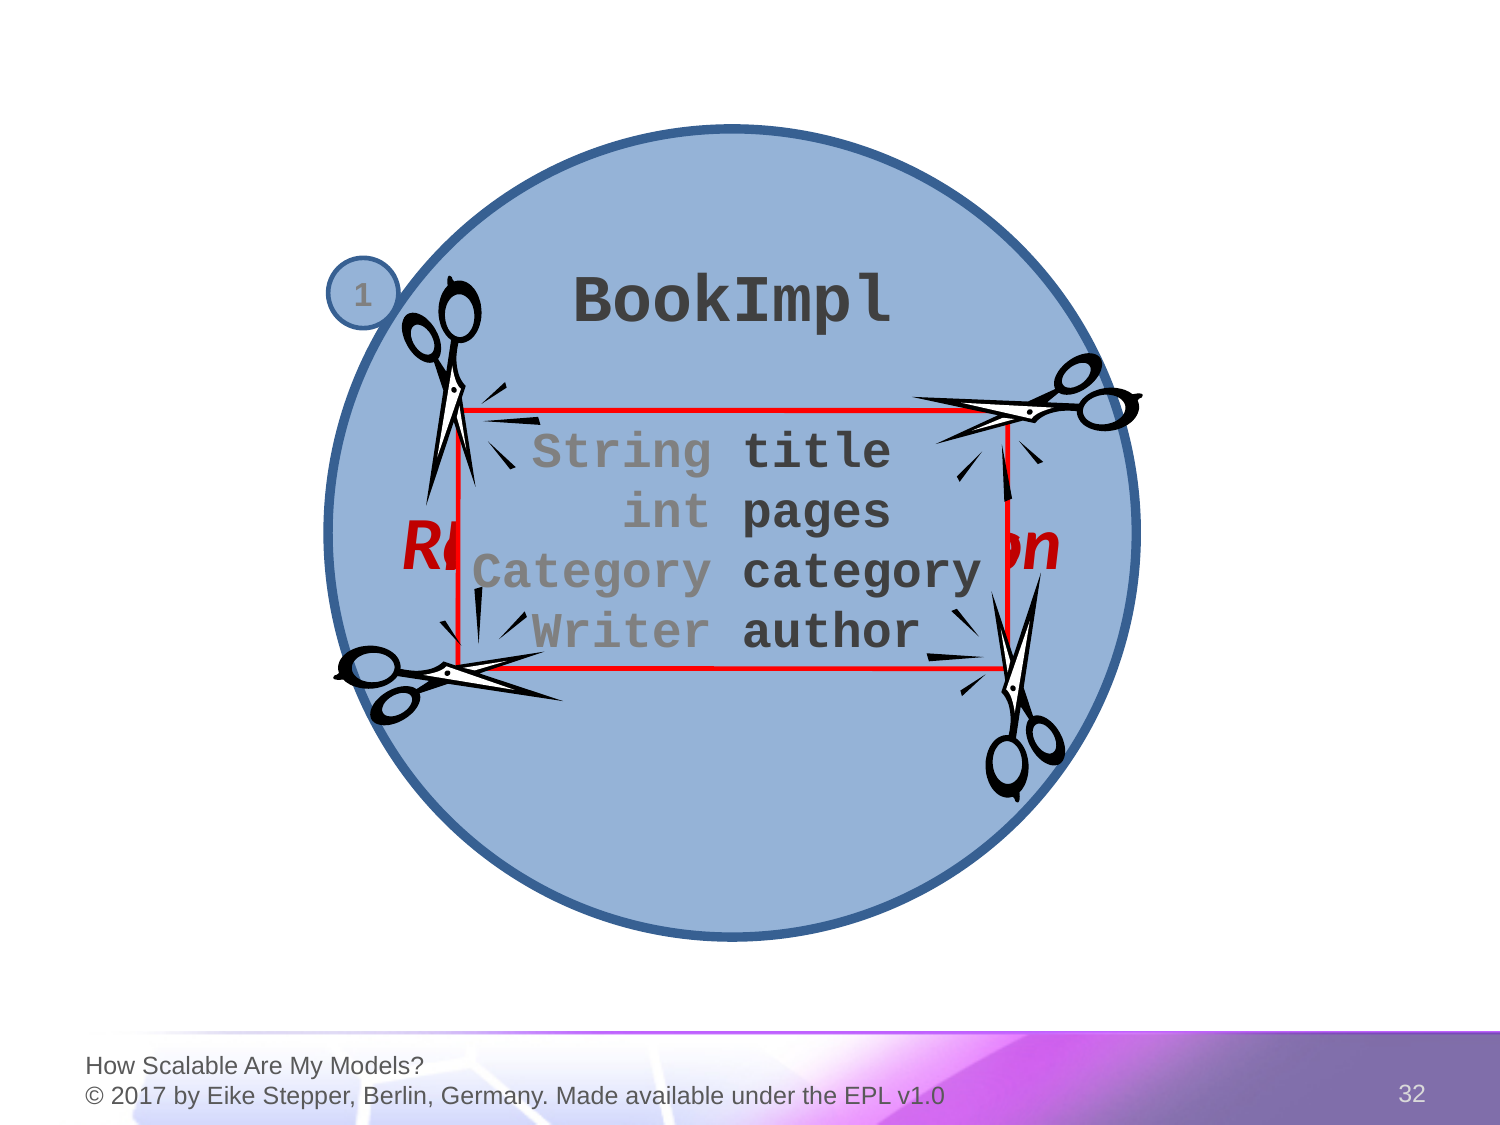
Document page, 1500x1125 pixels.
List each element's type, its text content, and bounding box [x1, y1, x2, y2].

picture [348, 313, 549, 468]
text_box 1 [326, 255, 401, 325]
text_box BookImpl [397, 678, 1060, 940]
footer How Scalable Are My Models? © 2017 by Eike Stepper, Berlin, Germany. Made available under the EPL v1.0 [70, 1049, 1325, 1110]
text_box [456, 410, 1008, 669]
text_box BookImpl [396, 126, 1083, 407]
picture [348, 601, 549, 756]
text_box Root Extends Class [1014, 415, 1138, 672]
picture [918, 610, 1119, 765]
text_box Root Extends Class [326, 409, 450, 672]
slide_number 32 [1335, 1062, 1442, 1123]
picture [0, 1031, 1500, 1125]
picture [928, 329, 1129, 484]
